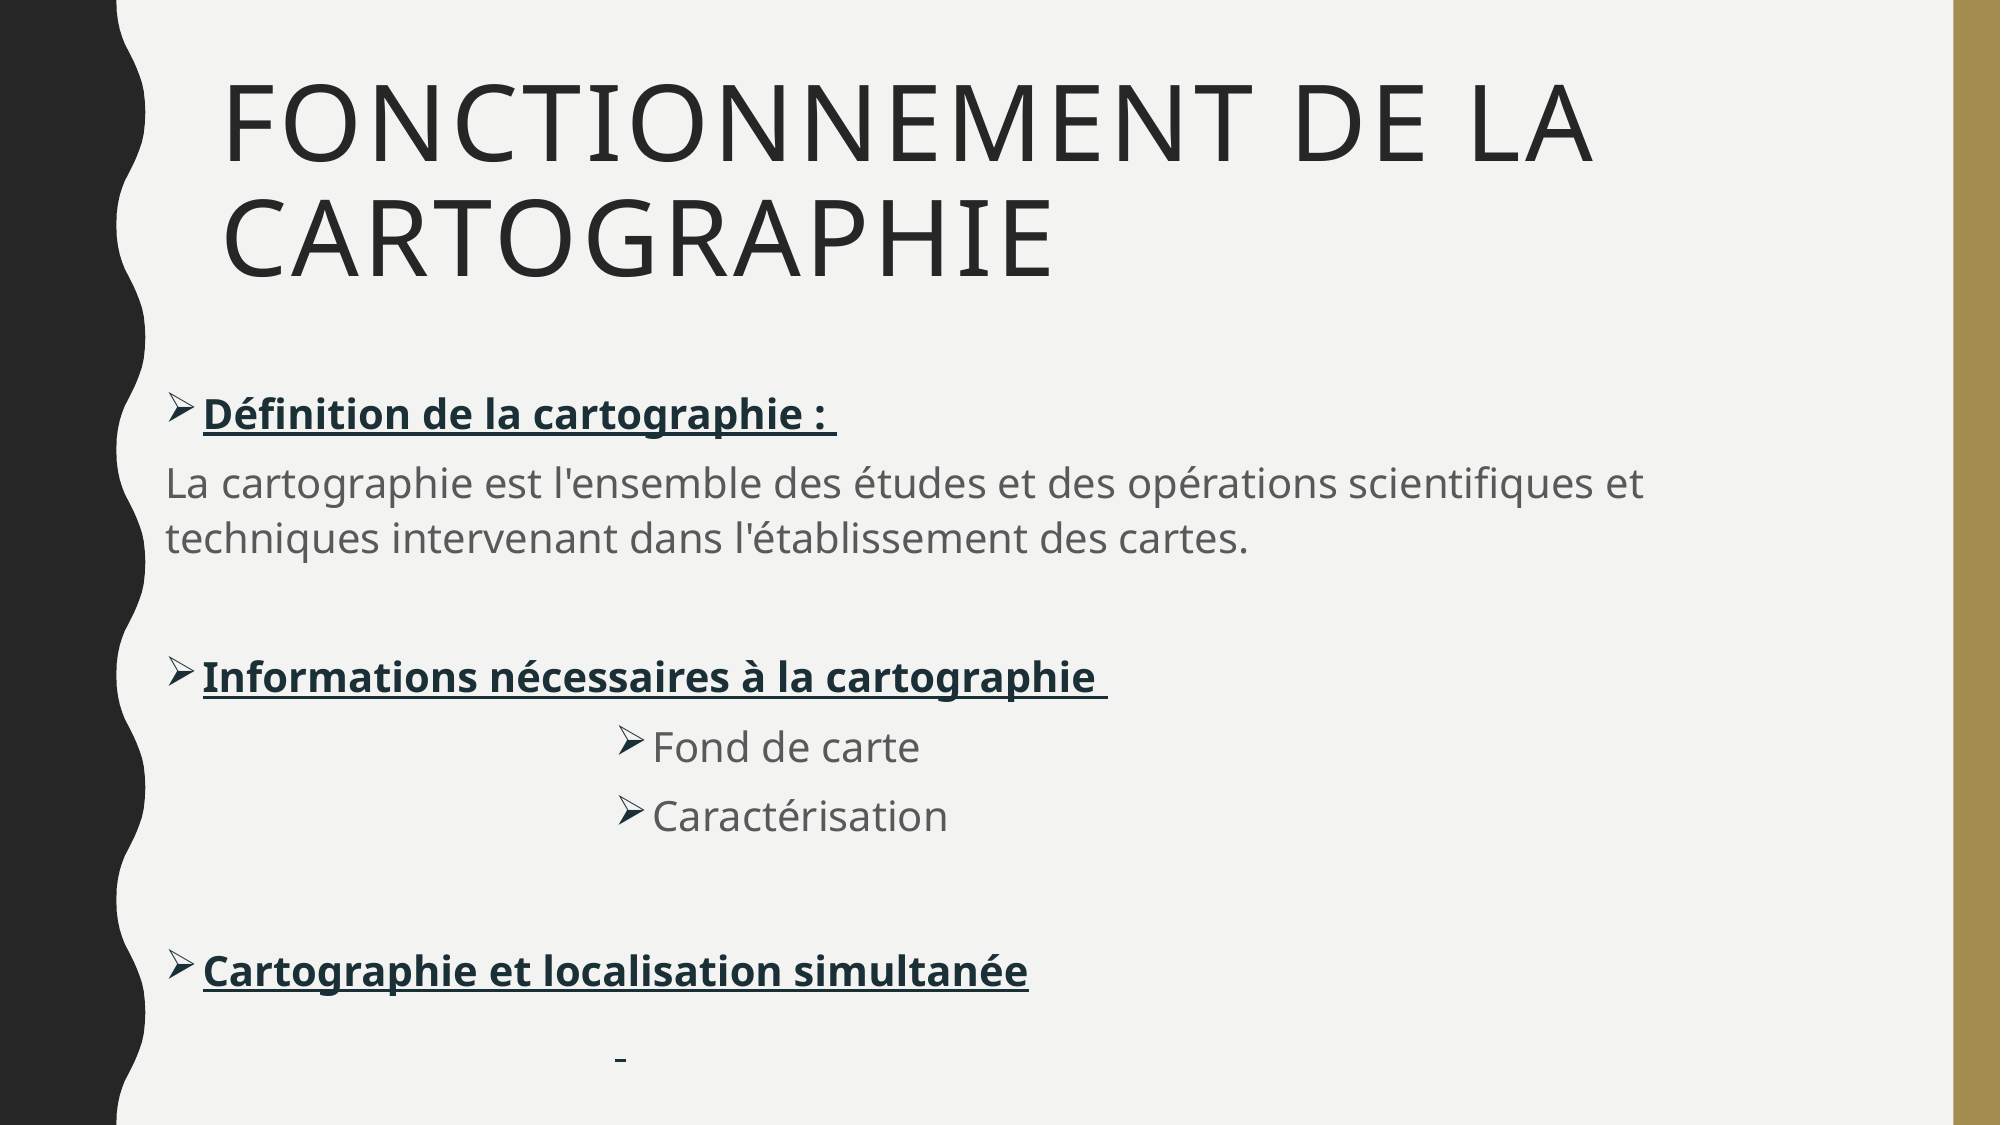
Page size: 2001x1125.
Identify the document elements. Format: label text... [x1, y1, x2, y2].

title Fonctionnement de la cartographie [205, 62, 1875, 308]
list Définition de la cartographie : La cartographie est l'ensemble des études et des opérations scientifiques et techniques intervenant dans l'établissement des cartes. Informations nécessaires à la cartographie Fond de carte Caractérisation Cartographie et localisation simultanée [150, 375, 1875, 1125]
